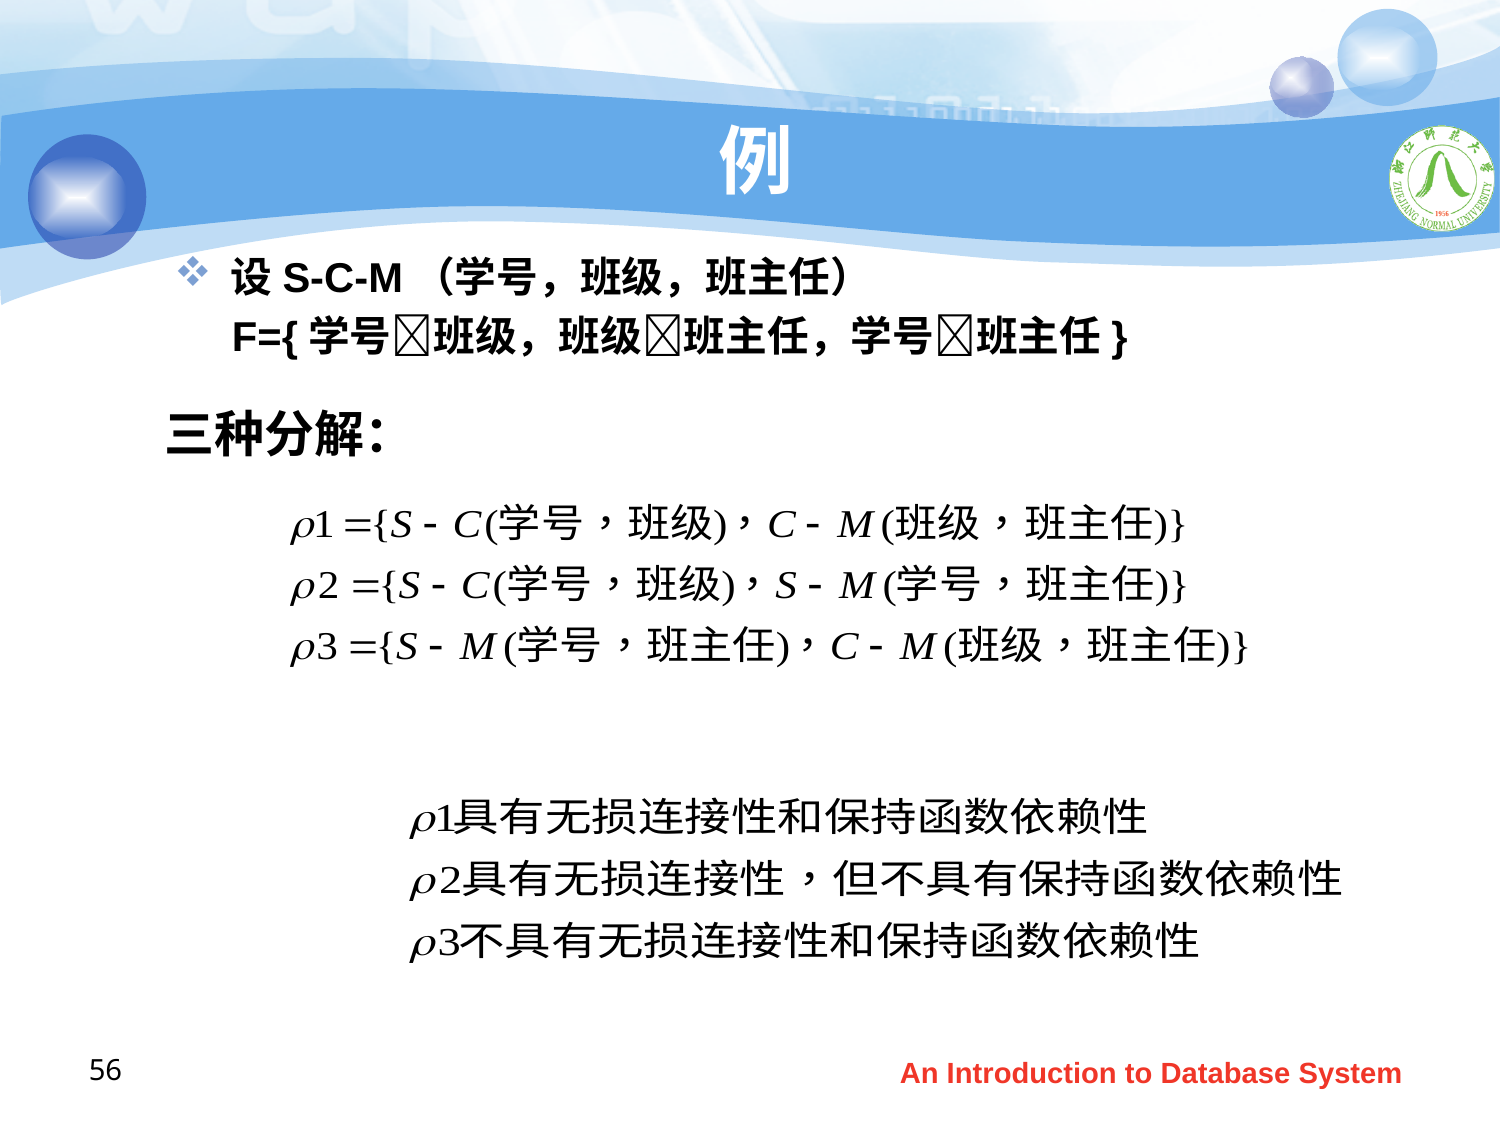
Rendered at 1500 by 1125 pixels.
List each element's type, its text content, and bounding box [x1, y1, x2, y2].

picture [0, 0, 1500, 112]
text_box 三种分解： [149, 395, 1233, 470]
title 例 [150, 112, 1363, 205]
footer An Introduction to Database System [856, 1046, 1447, 1100]
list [399, 791, 1353, 974]
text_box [280, 496, 1257, 678]
picture [1388, 125, 1495, 232]
list 设S-C-M（学号，班级，班主任） F={学号班级，班级班主任，学号班主任} [159, 243, 1427, 1048]
slide_number 56 [41, 1023, 138, 1099]
